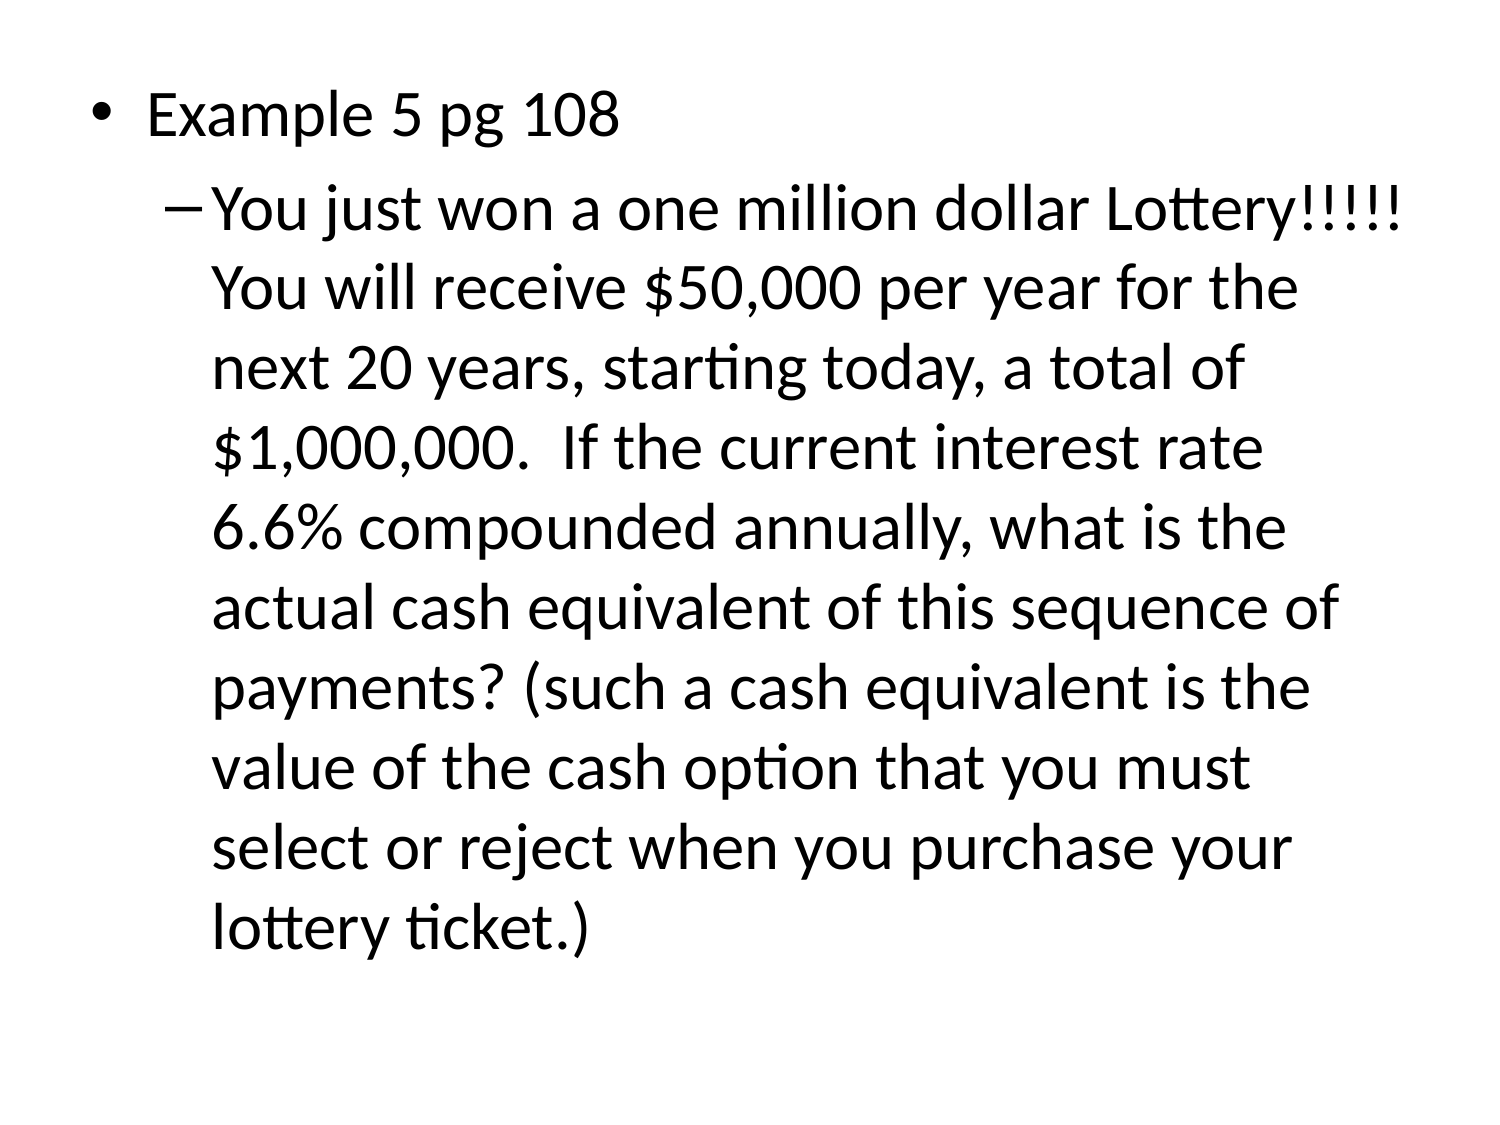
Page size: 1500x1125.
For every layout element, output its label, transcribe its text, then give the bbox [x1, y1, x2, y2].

list Example 5 pg 108 You just won a one million dollar Lottery!!!!! You will receive $50,000 per year for the next 20 years, starting today, a total of $1,000,000. If the current interest rate 6.6% compounded annually, what is the actual cash equivalent of this sequence of payments? (such a cash equivalent is the value of the cash option that you must select or reject when you purchase your lottery ticket.) [75, 62, 1425, 1005]
